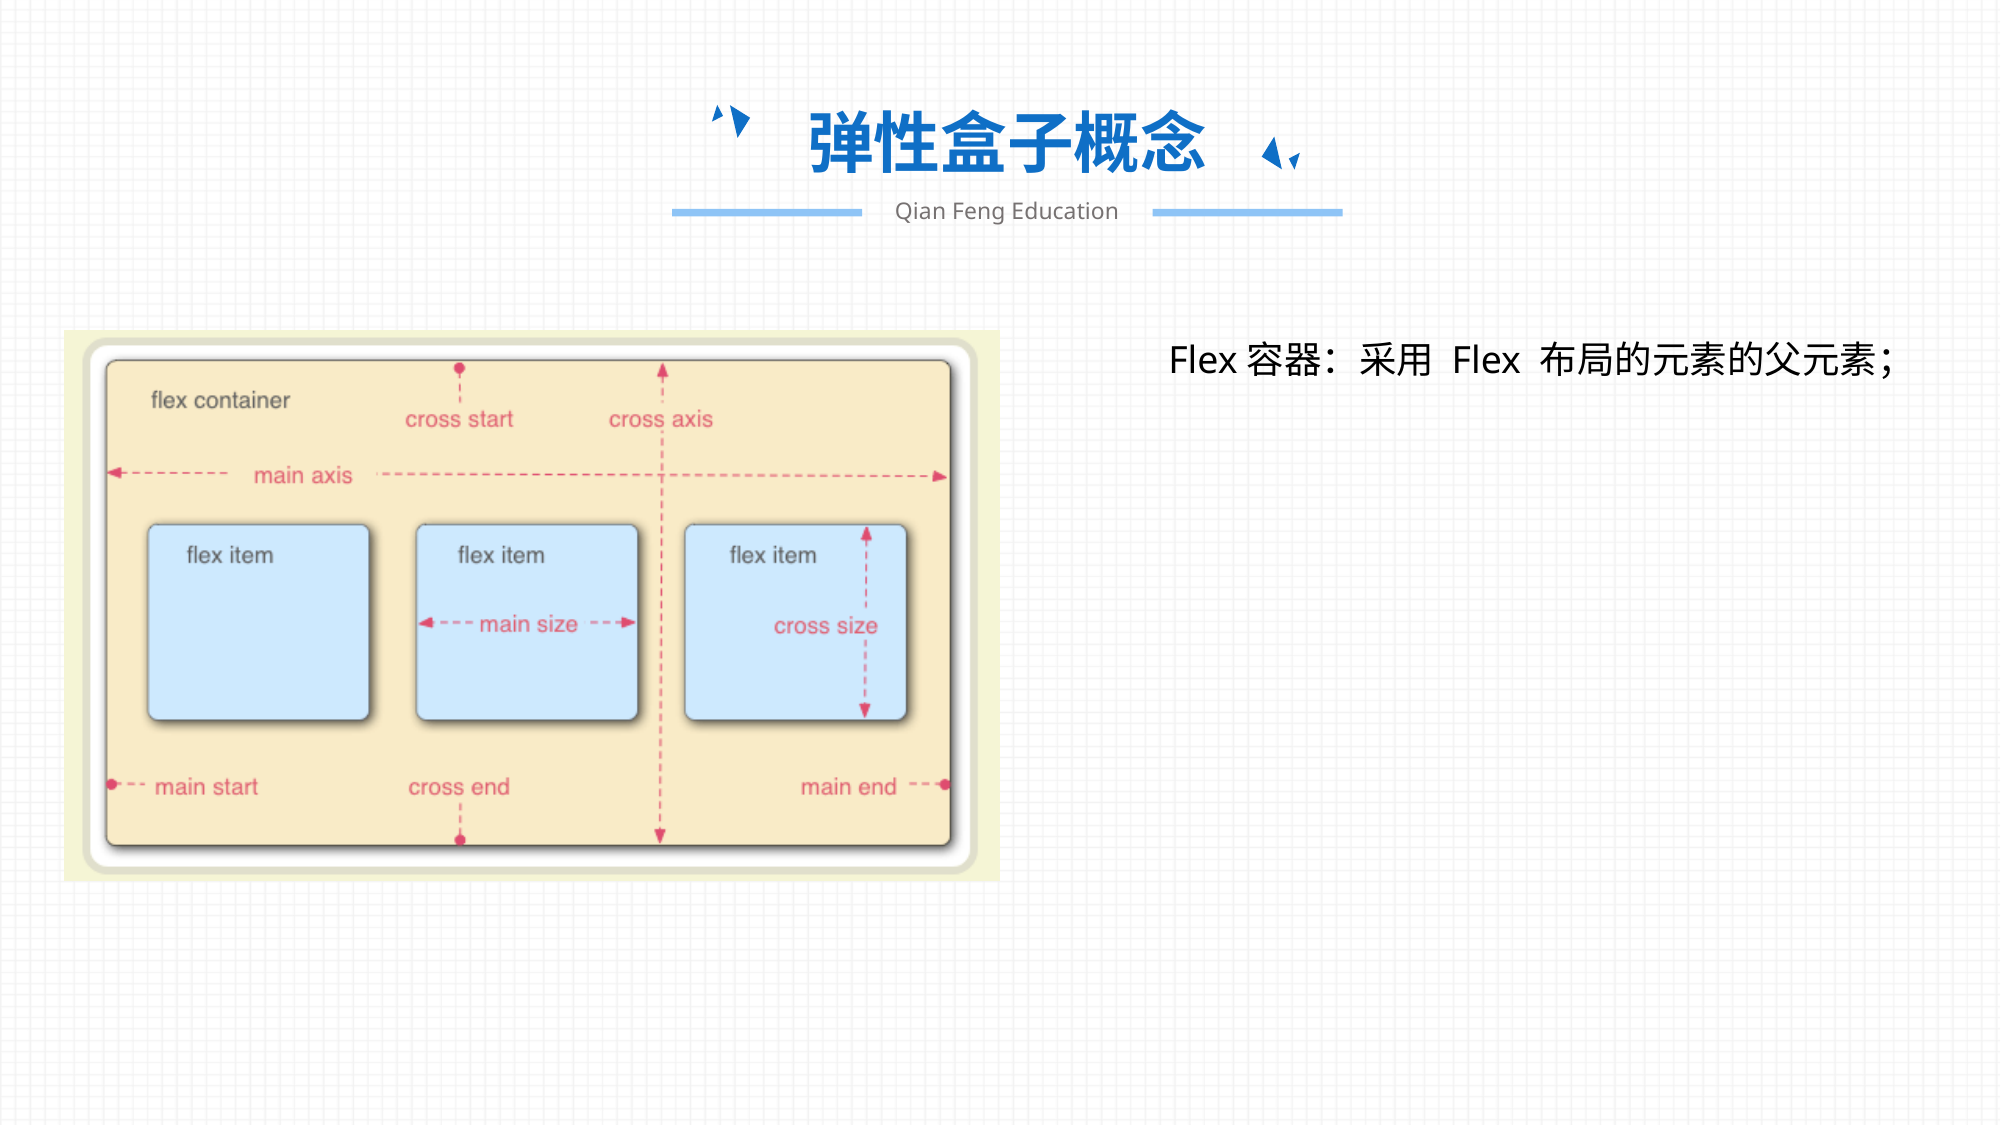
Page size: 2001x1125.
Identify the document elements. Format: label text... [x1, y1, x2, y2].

picture [0, 0, 2001, 1125]
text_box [1264, 145, 1304, 169]
text_box Qian Feng Education [880, 188, 1135, 232]
text_box Flex容器：采用 Flex 布局的元素的父元素； [1035, 306, 1915, 457]
text_box [672, 208, 863, 217]
text_box 弹性盒子概念 [792, 93, 1223, 188]
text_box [707, 105, 747, 130]
text_box [1152, 208, 1343, 217]
